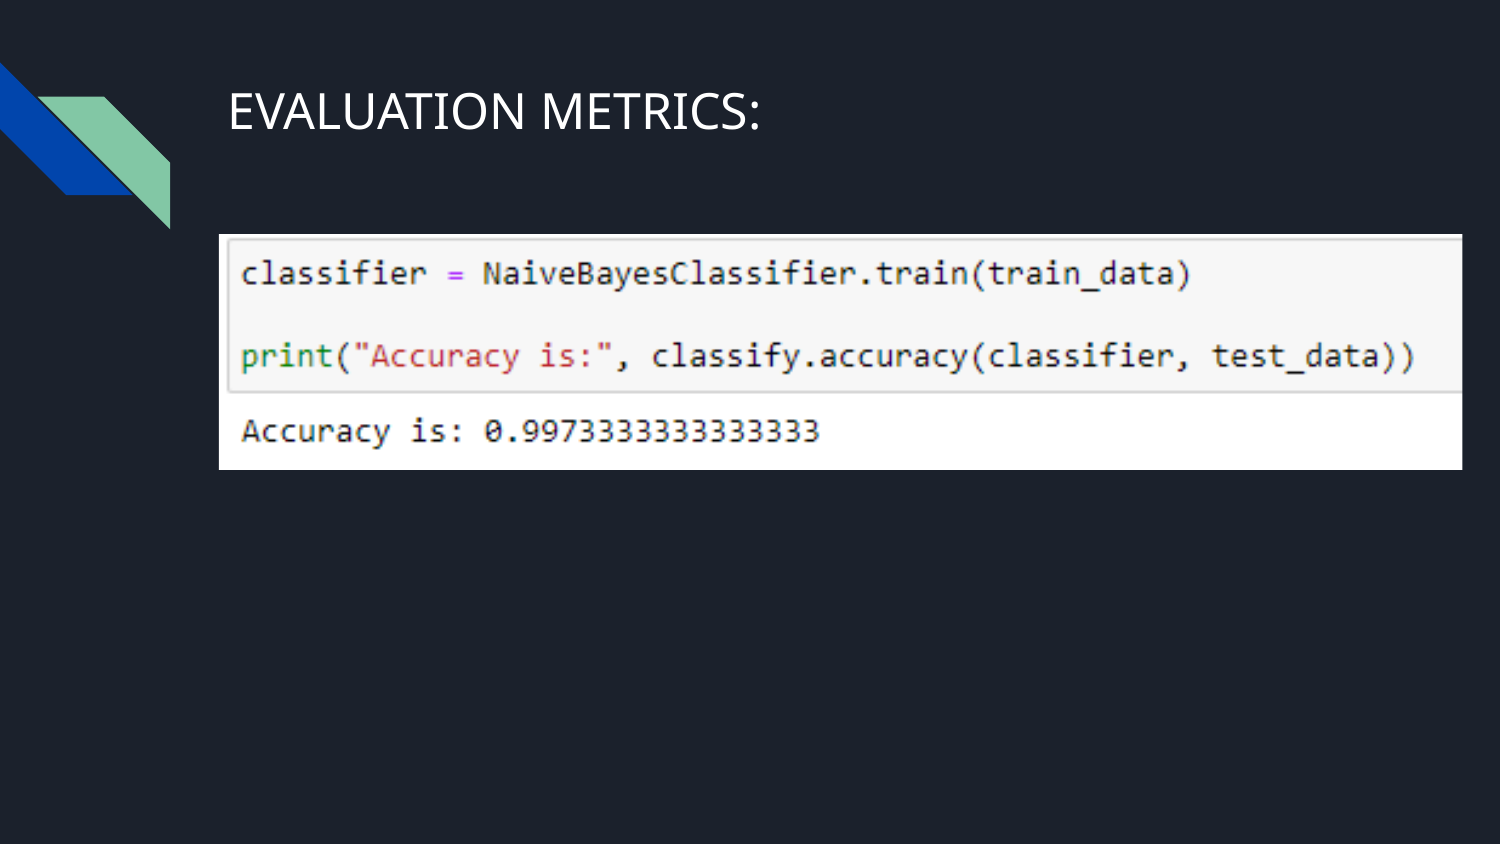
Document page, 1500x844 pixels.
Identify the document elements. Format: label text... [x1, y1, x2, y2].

title EVALUATION METRICS: [212, 64, 1368, 215]
picture [218, 234, 1463, 470]
